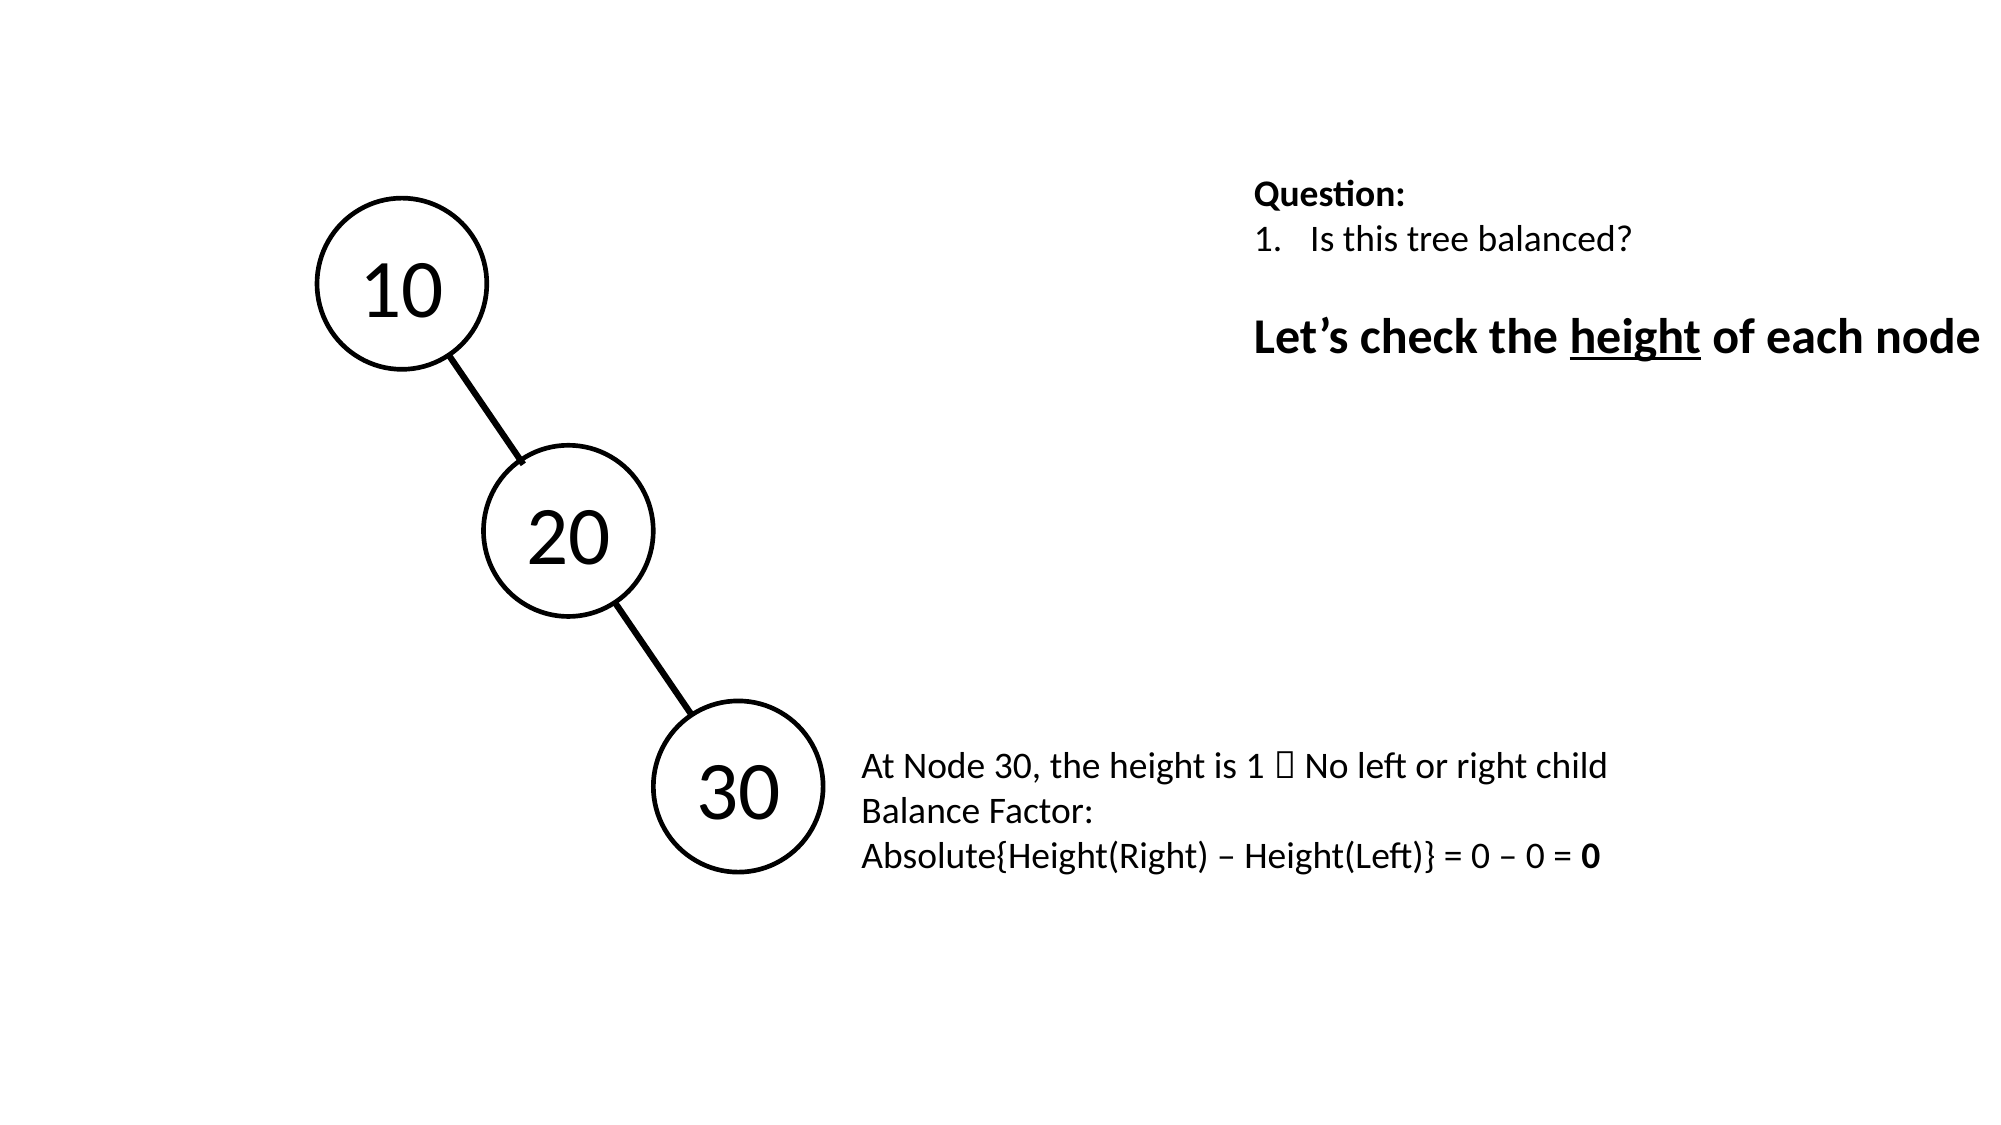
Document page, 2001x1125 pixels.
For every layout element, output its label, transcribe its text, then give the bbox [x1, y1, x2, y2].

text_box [448, 354, 524, 465]
text_box Question: Is this tree balanced? Let’s check the height of each node [1239, 161, 1997, 462]
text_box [615, 603, 691, 714]
text_box 20 [482, 444, 655, 618]
text_box At Node 30, the height is 1  No left or right child Balance Factor: Absolute{Height(Right) – Height(Left)} = 0 – 0 = 0 [846, 733, 1624, 884]
text_box 10 [315, 197, 488, 371]
text_box 30 [652, 699, 825, 874]
